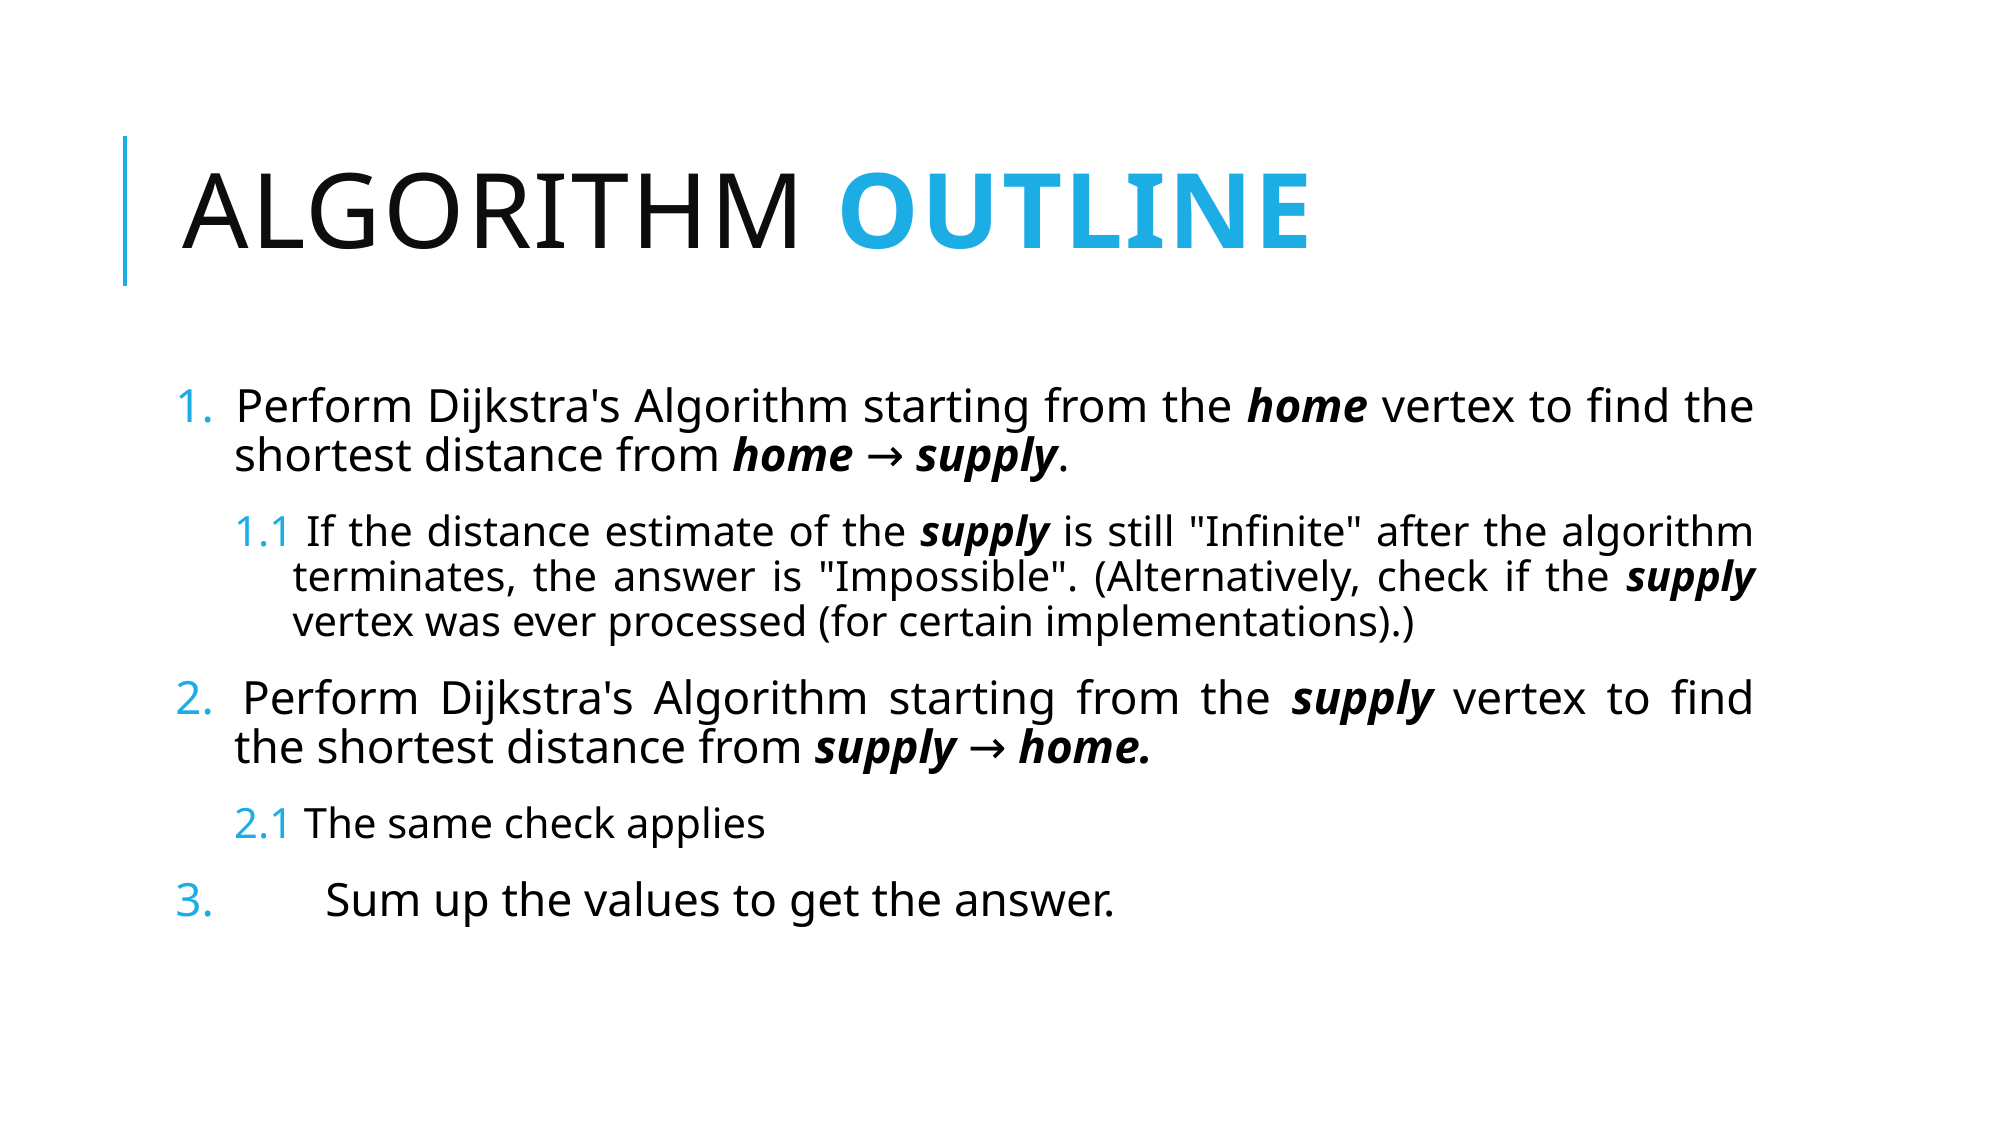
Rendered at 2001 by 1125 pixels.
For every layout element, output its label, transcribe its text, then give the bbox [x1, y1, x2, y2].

list 1. Perform Dijkstra's Algorithm starting from the home vertex to find the shortest distance from home → supply. 1.1 If the distance estimate of the supply is still "Infinite" after the algorithm terminates, the answer is "Impossible". (Alternatively, check if the supply vertex was ever processed (for certain implementations).) 2. Perform Dijkstra's Algorithm starting from the supply vertex to find the shortest distance from supply → home. 2.1 The same check applies 3. Sum up the values to get the answer. [168, 375, 1763, 1035]
title Algorithm outline [168, 96, 1763, 342]
